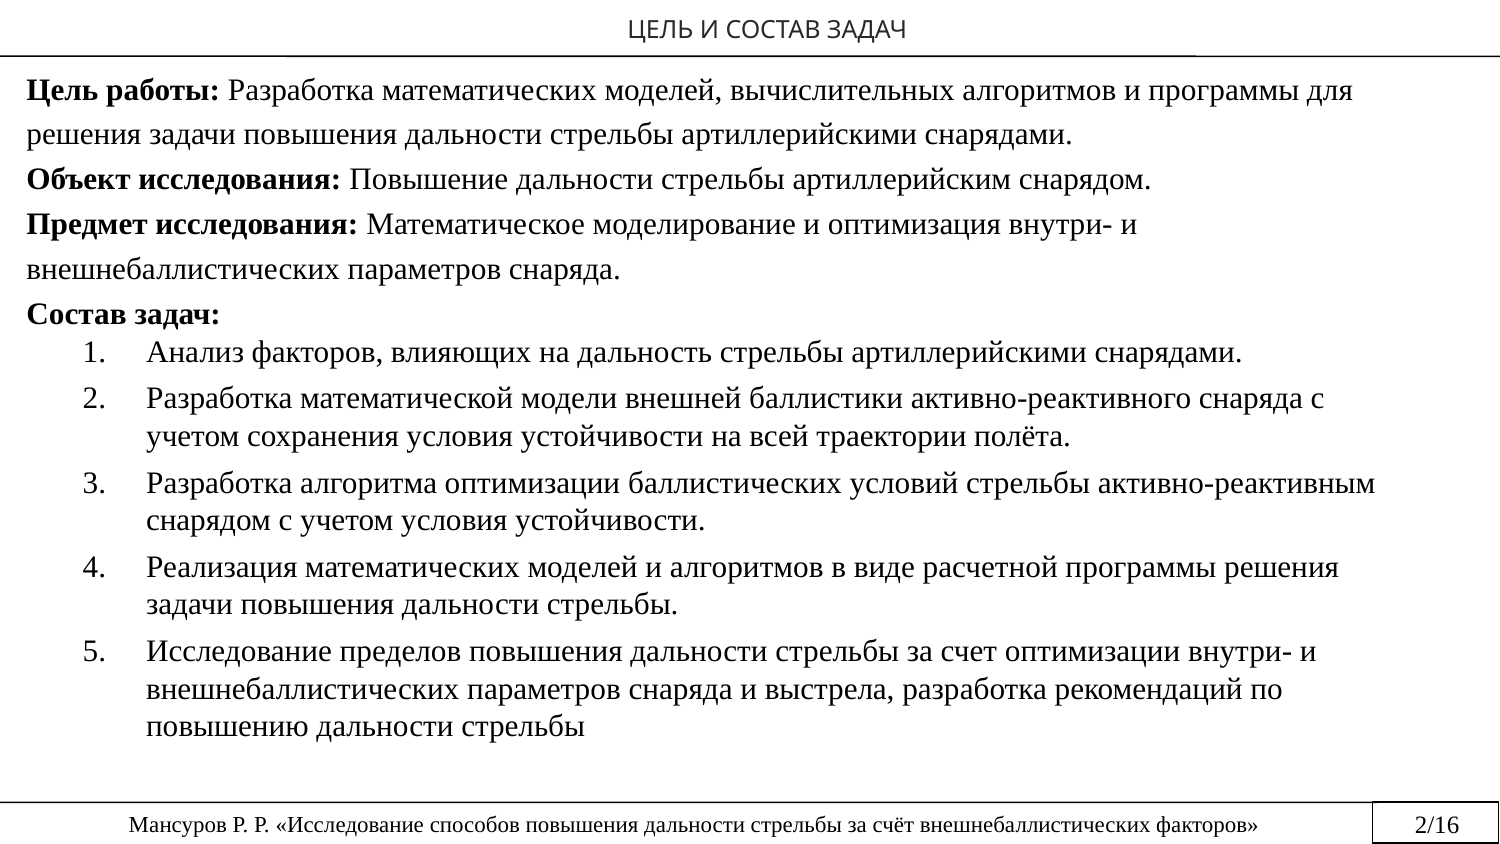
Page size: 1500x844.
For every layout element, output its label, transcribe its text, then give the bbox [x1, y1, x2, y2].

slide_number 2/16 [1374, 802, 1500, 844]
text_box ЦЕЛЬ И СОСТАВ ЗАДАЧ [0, 0, 1500, 56]
text_box Мансуров Р. Р. «Исследование способов повышения дальности стрельбы за счёт внешнебаллистических факторов» [6, 804, 1374, 843]
text_box Цель работы: Разработка математических моделей, вычислительных алгоритмов и программы для решения задачи повышения дальности стрельбы артиллерийскими снарядами. Объект исследования: Повышение дальности стрельбы артиллерийским снарядом. Предмет исследования: Математическое моделирование и оптимизация внутри- и внешнебаллистических параметров снаряда. Состав задач: Анализ факторов, влияющих на дальность стрельбы артиллерийскими снарядами. Разработка математической модели внешней баллистики активно-реактивного снаряда с учетом сохранения условия устойчивости на всей траектории полёта. Разработка алгоритма оптимизации баллистических условий стрельбы активно-реактивным снарядом с учетом условия устойчивости. Реализация математических моделей и алгоритмов в виде расчетной программы решения задачи повышения дальности стрельбы. Исследование пределов повышения дальности стрельбы за счет оптимизации внутри- и внешнебаллистических параметров снаряда и выстрела, разработка рекомендаций по повышению дальности стрельбы [15, 57, 1413, 749]
